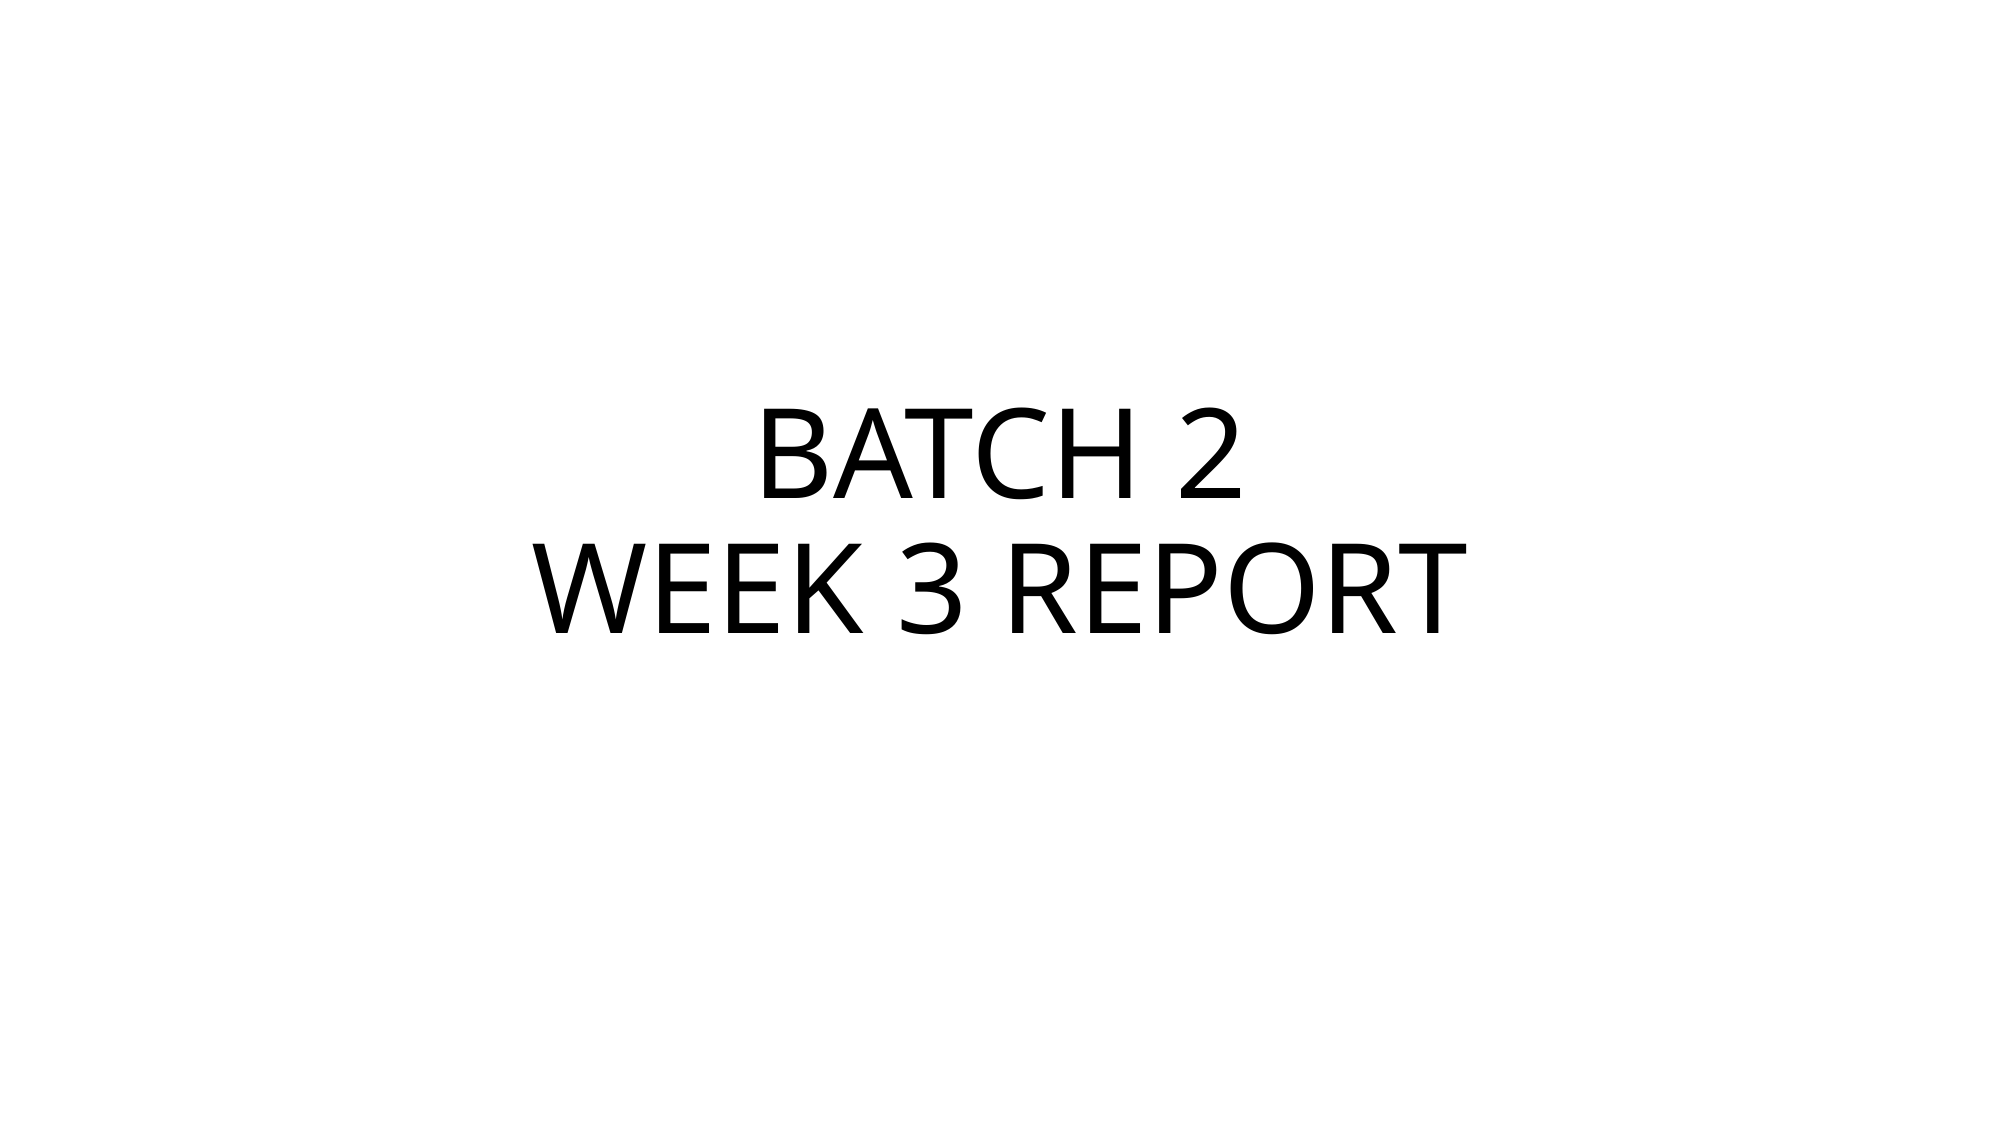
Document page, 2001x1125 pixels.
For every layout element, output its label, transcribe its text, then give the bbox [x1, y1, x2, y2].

title BATCH 2 WEEK 3 REPORT [249, 184, 1750, 668]
